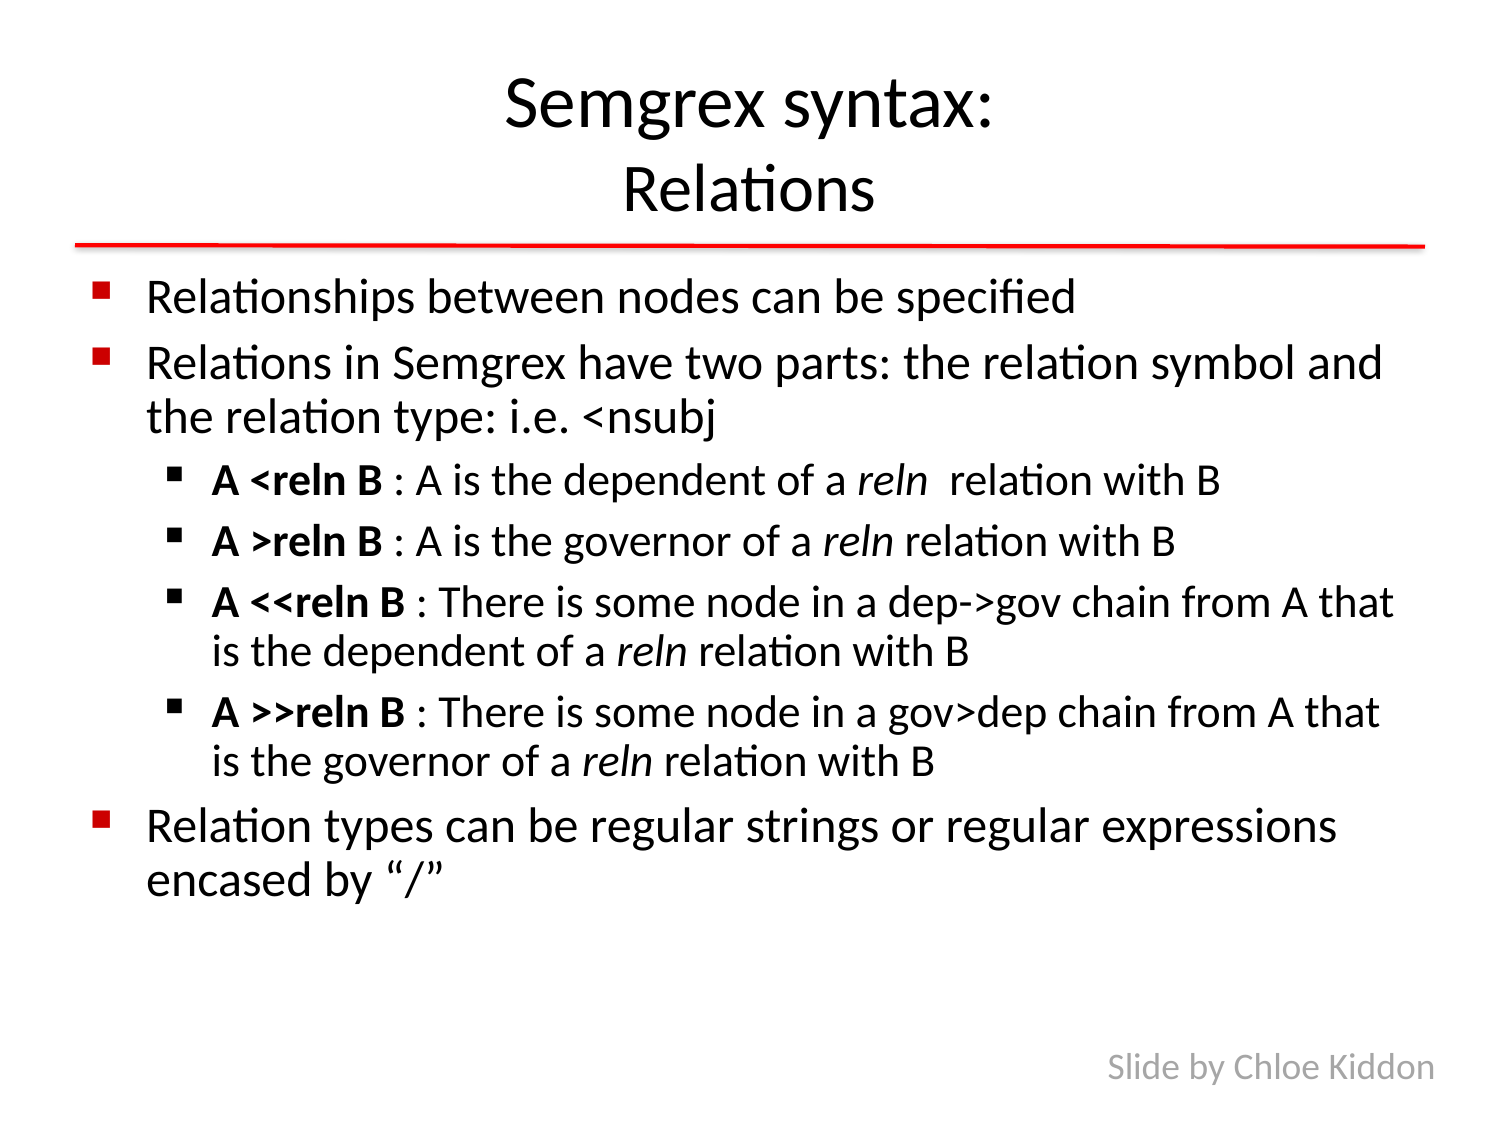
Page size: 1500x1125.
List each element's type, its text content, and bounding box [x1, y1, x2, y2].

list Relationships between nodes can be specified Relations in Semgrex have two parts: the relation symbol and the relation type: i.e. <nsubj A <reln B : A is the dependent of a reln relation with B A >reln B : A is the governor of a reln relation with B A <<reln B : There is some node in a dep->gov chain from A that is the dependent of a reln relation with B A >>reln B : There is some node in a gov>dep chain from A that is the governor of a reln relation with B Relation types can be regular strings or regular expressions encased by “/” [75, 262, 1425, 1005]
text_box Slide by Chloe Kiddon [1092, 1034, 1451, 1095]
title Semgrex syntax: Relations [75, 45, 1425, 233]
